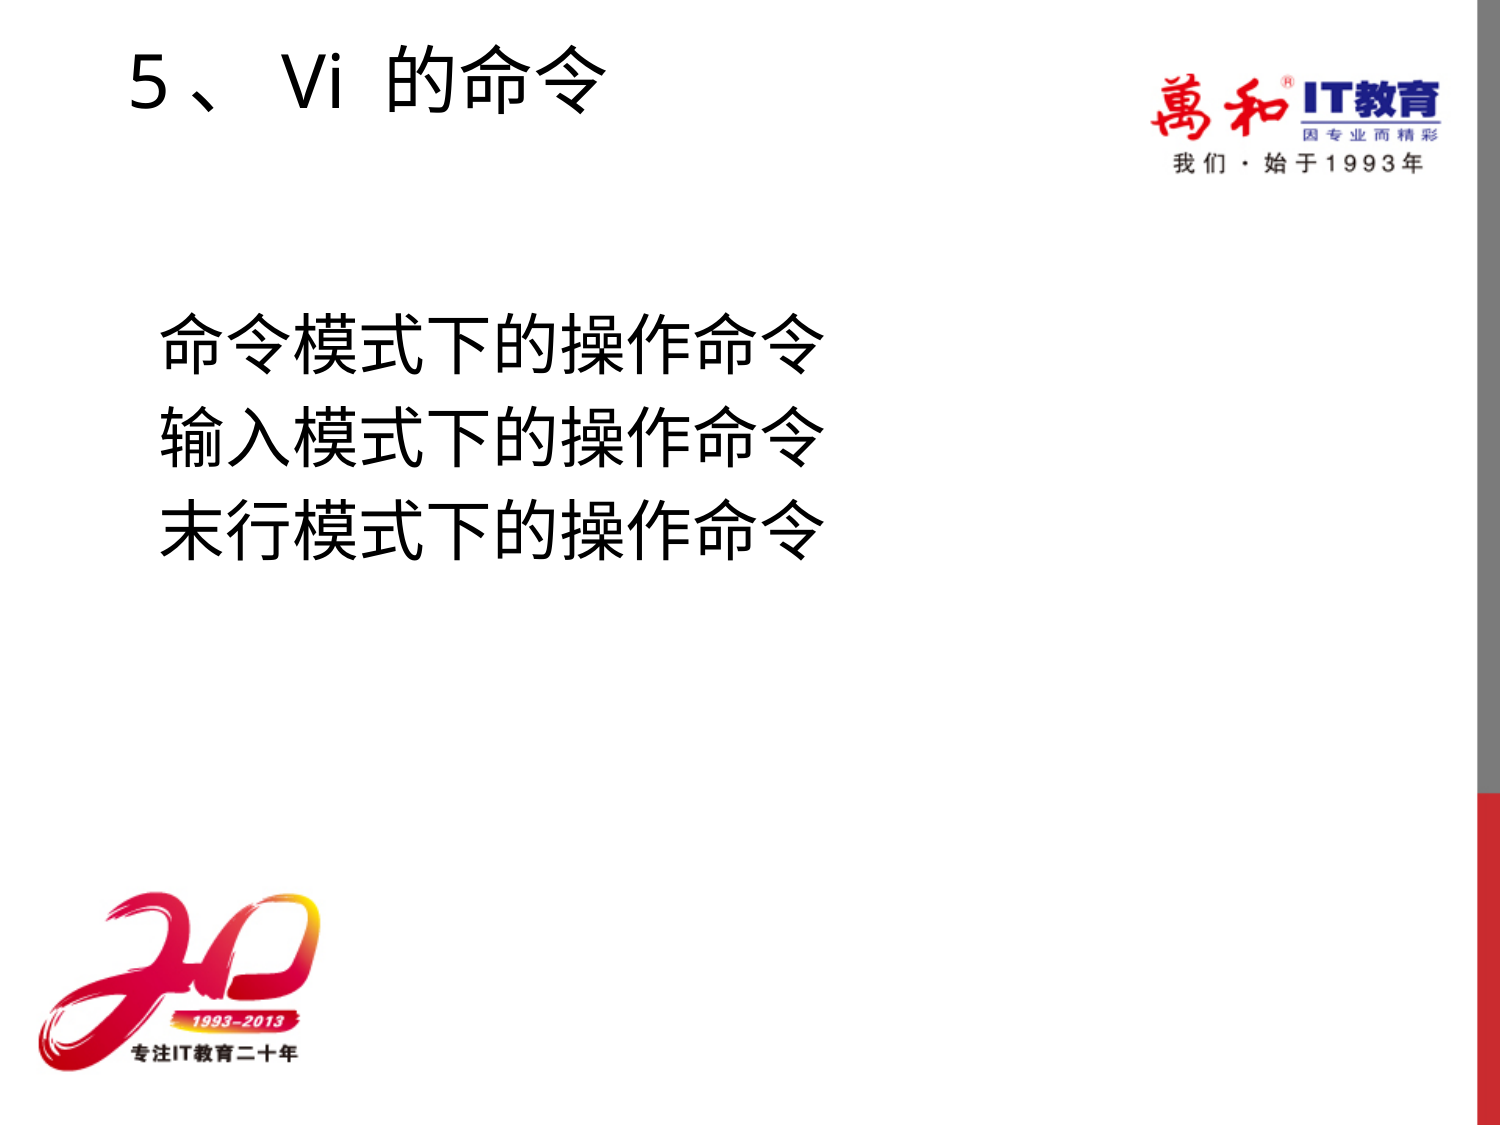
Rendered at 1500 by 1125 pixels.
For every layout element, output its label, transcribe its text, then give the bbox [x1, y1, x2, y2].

title 5、Vi 的命令 [112, 32, 1463, 126]
list 命令模式下的操作命令 输入模式下的操作命令 末行模式下的操作命令 [87, 294, 1413, 1038]
picture [0, 0, 1500, 1125]
